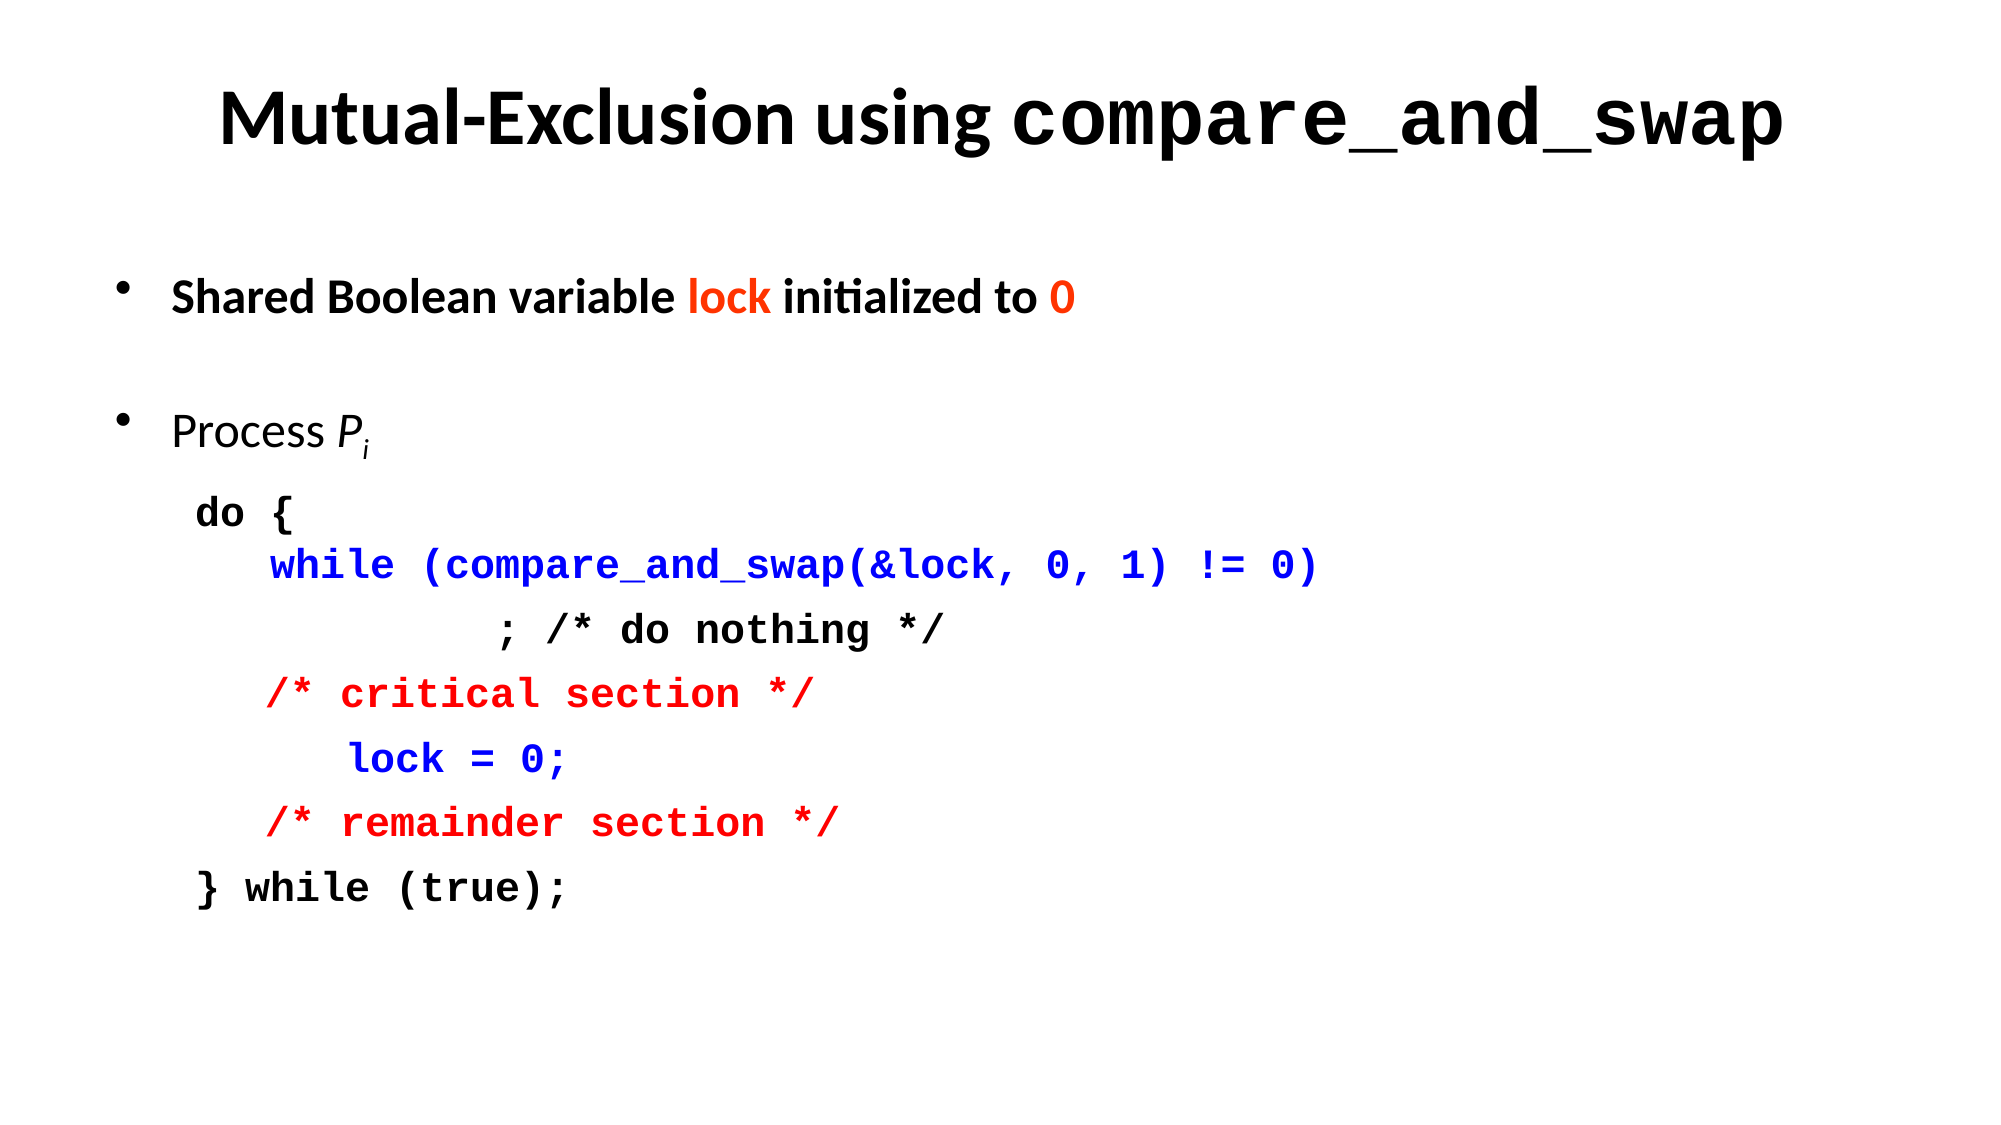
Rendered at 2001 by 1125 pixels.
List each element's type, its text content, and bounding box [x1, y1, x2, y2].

title Mutual-Exclusion using compare_and_swap [102, 18, 1903, 207]
list Shared Boolean variable lock initialized to 0 Process Pi do { while (compare_and_swap(&lock, 0, 1) != 0) ; /* do nothing */ /* critical section */ lock = 0; /* remainder section */ } while (true); [99, 262, 1901, 1006]
